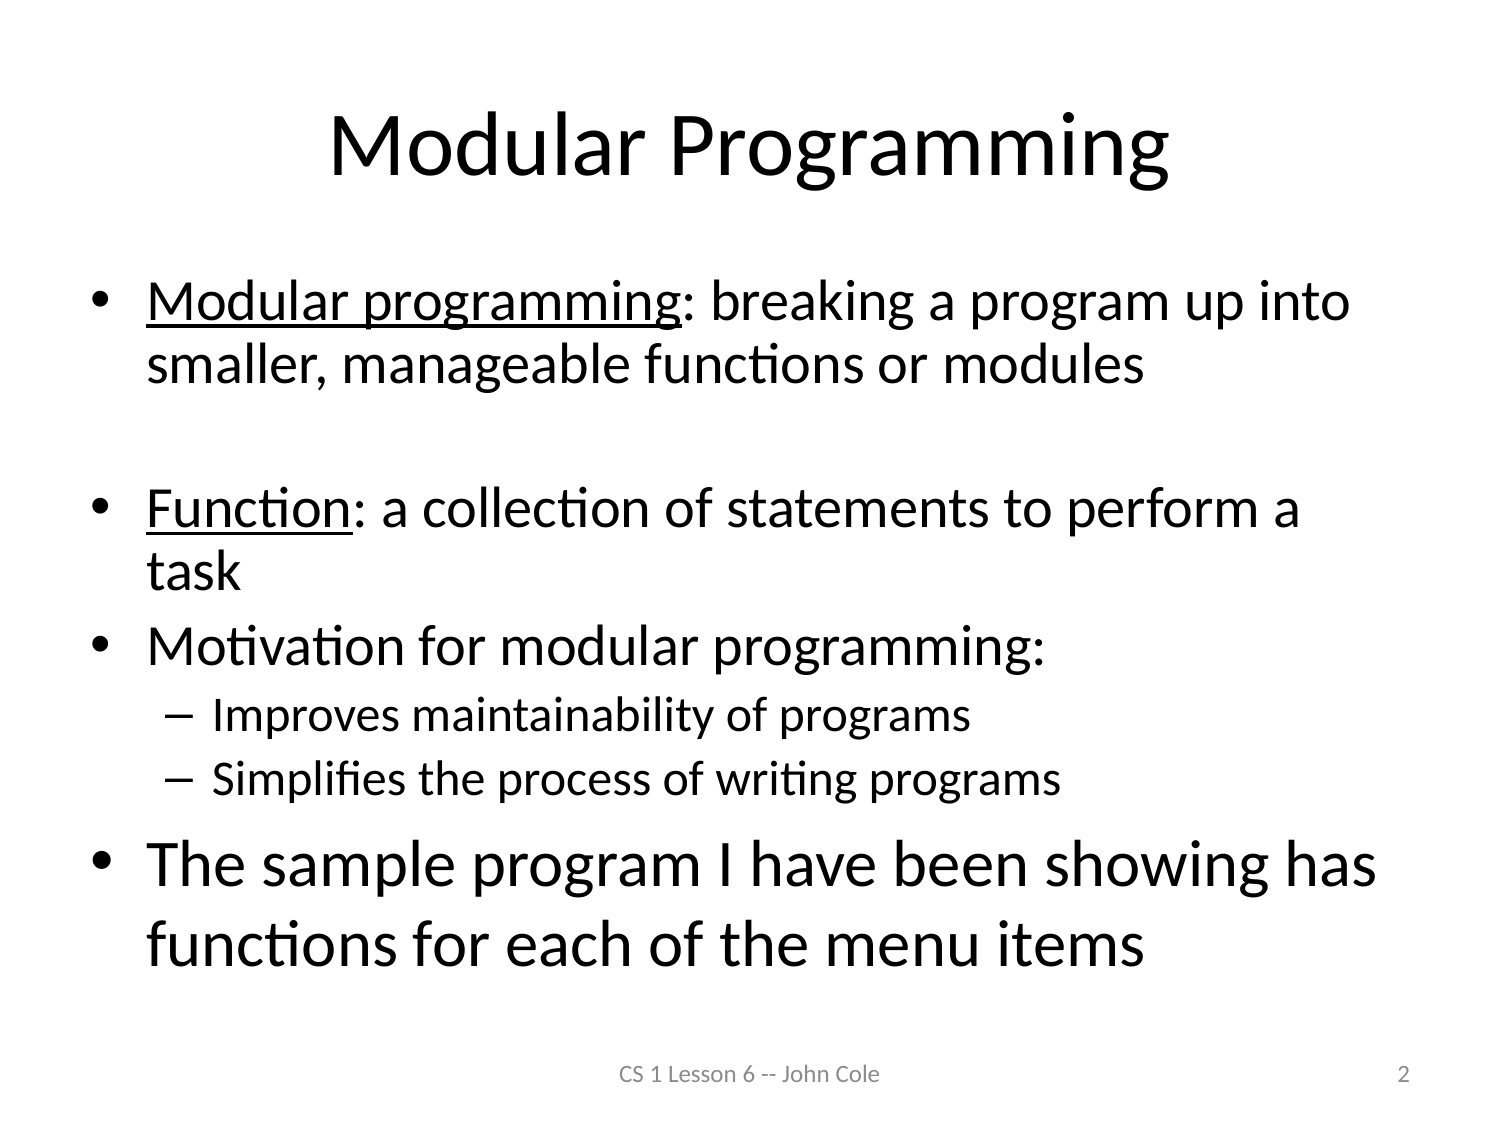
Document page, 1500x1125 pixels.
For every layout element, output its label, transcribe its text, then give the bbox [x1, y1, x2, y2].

footer CS 1 Lesson 6 -- John Cole [512, 1042, 988, 1103]
title Modular Programming [75, 45, 1425, 233]
list Modular programming: breaking a program up into smaller, manageable functions or modules Function: a collection of statements to perform a task Motivation for modular programming: Improves maintainability of programs Simplifies the process of writing programs The sample program I have been showing has functions for each of the menu items [75, 262, 1425, 1005]
slide_number 2 [1074, 1042, 1425, 1103]
